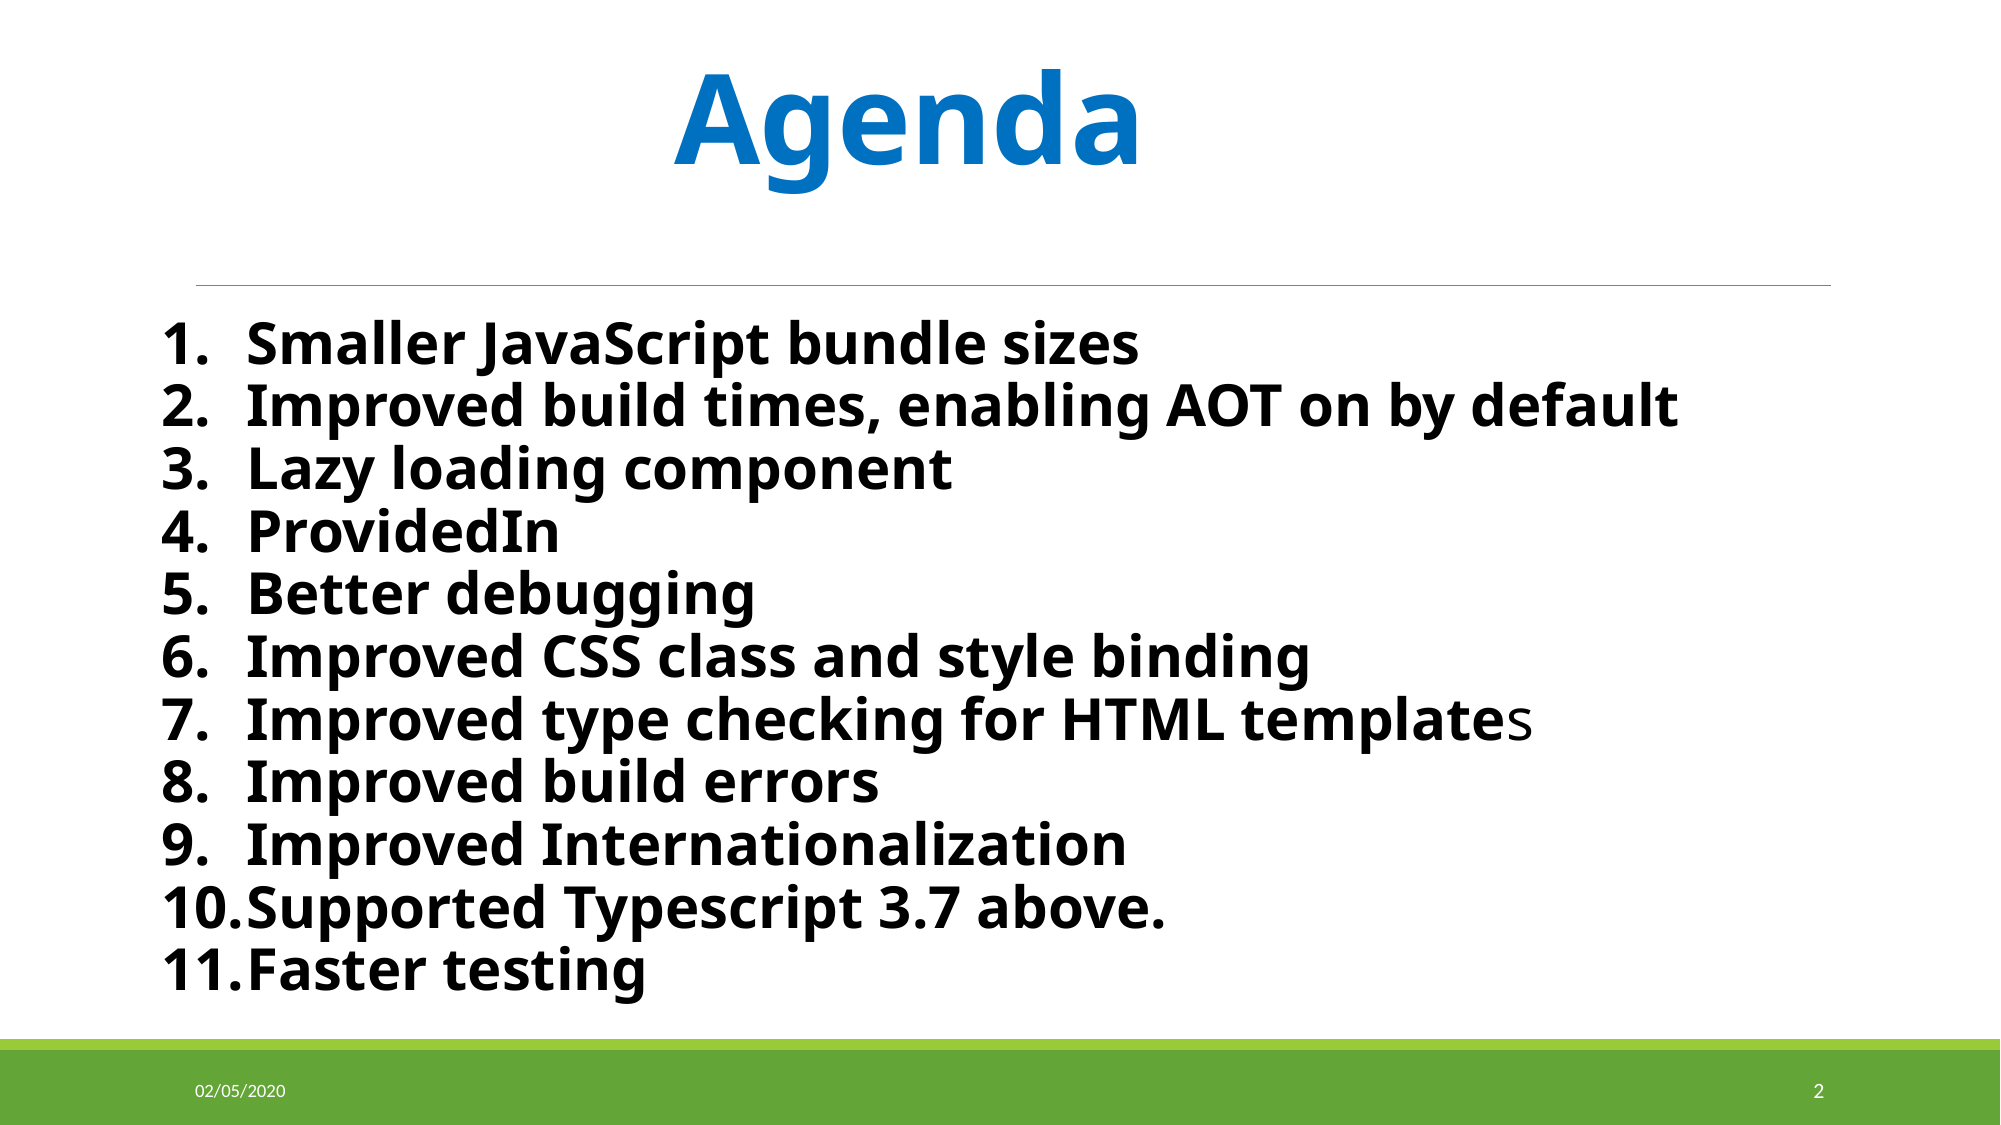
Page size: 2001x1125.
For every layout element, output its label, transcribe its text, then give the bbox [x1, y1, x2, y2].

slide_number 2 [1624, 1059, 1840, 1120]
text_box Smaller JavaScript bundle sizes Improved build times, enabling AOT on by default Lazy loading component ProvidedIn Better debugging Improved CSS class and style binding Improved type checking for HTML templates Improved build errors Improved Internationalization Supported Typescript 3.7 above. Faster testing [146, 306, 1900, 1014]
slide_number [180, 1059, 586, 1120]
title Agenda [659, 0, 1322, 198]
